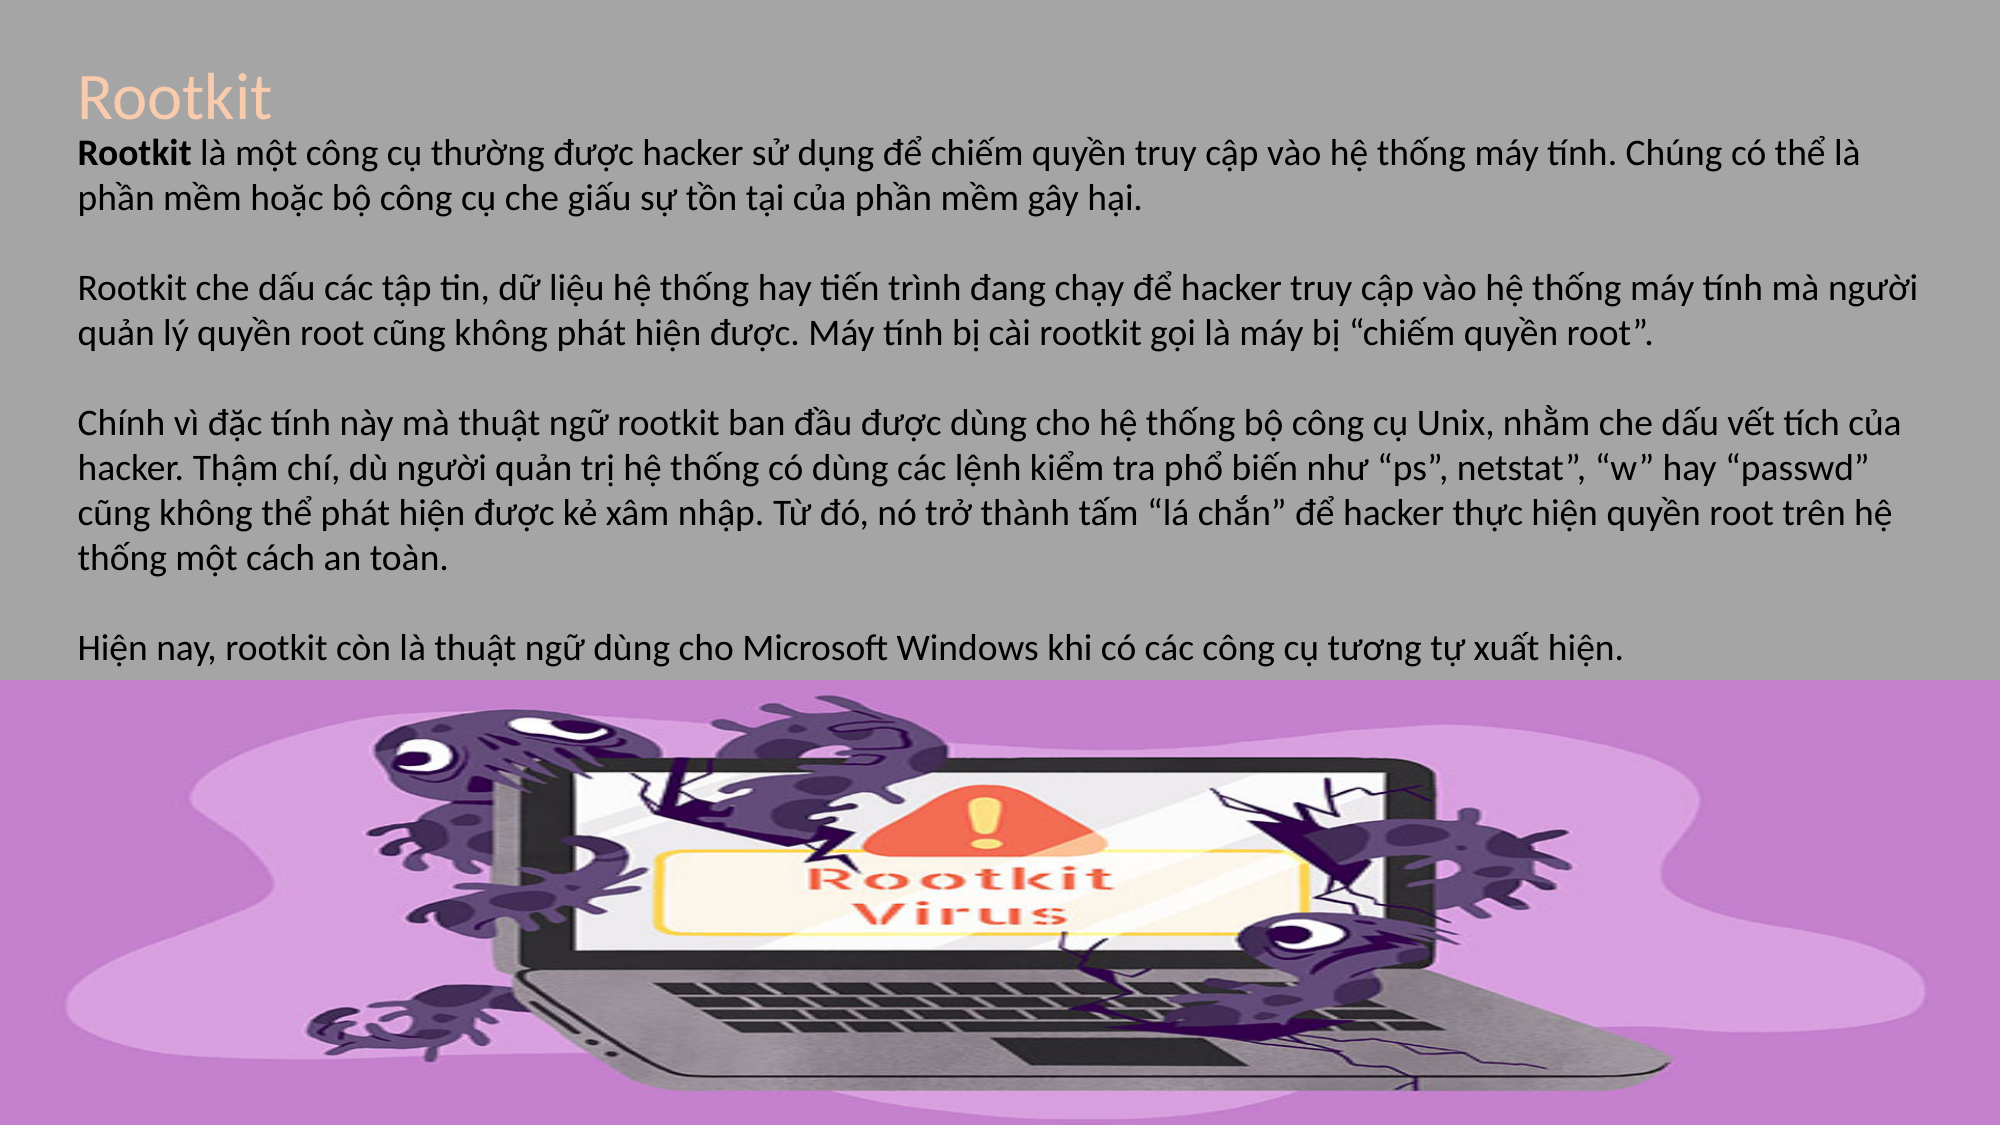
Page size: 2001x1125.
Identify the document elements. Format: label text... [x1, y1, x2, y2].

text_box Rootkit là một công cụ thường được hacker sử dụng để chiếm quyền truy cập vào hệ thống máy tính. Chúng có thể là phần mềm hoặc bộ công cụ che giấu sự tồn tại của phần mềm gây hại. Rootkit che dấu các tập tin, dữ liệu hệ thống hay tiến trình đang chạy để hacker truy cập vào hệ thống máy tính mà người quản lý quyền root cũng không phát hiện được. Máy tính bị cài rootkit gọi là máy bị “chiếm quyền root”. Chính vì đặc tính này mà thuật ngữ rootkit ban đầu được dùng cho hệ thống bộ công cụ Unix, nhằm che dấu vết tích của hacker. Thậm chí, dù người quản trị hệ thống có dùng các lệnh kiểm tra phổ biến như “ps”, netstat”, “w” hay “passwd” cũng không thể phát hiện được kẻ xâm nhập. Từ đó, nó trở thành tấm “lá chắn” để hacker thực hiện quyền root trên hệ thống một cách an toàn. Hiện nay, rootkit còn là thuật ngữ dùng cho Microsoft Windows khi có các công cụ tương tự xuất hiện. [62, 120, 1948, 676]
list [0, 680, 2000, 1125]
text_box Rootkit [62, 45, 761, 120]
